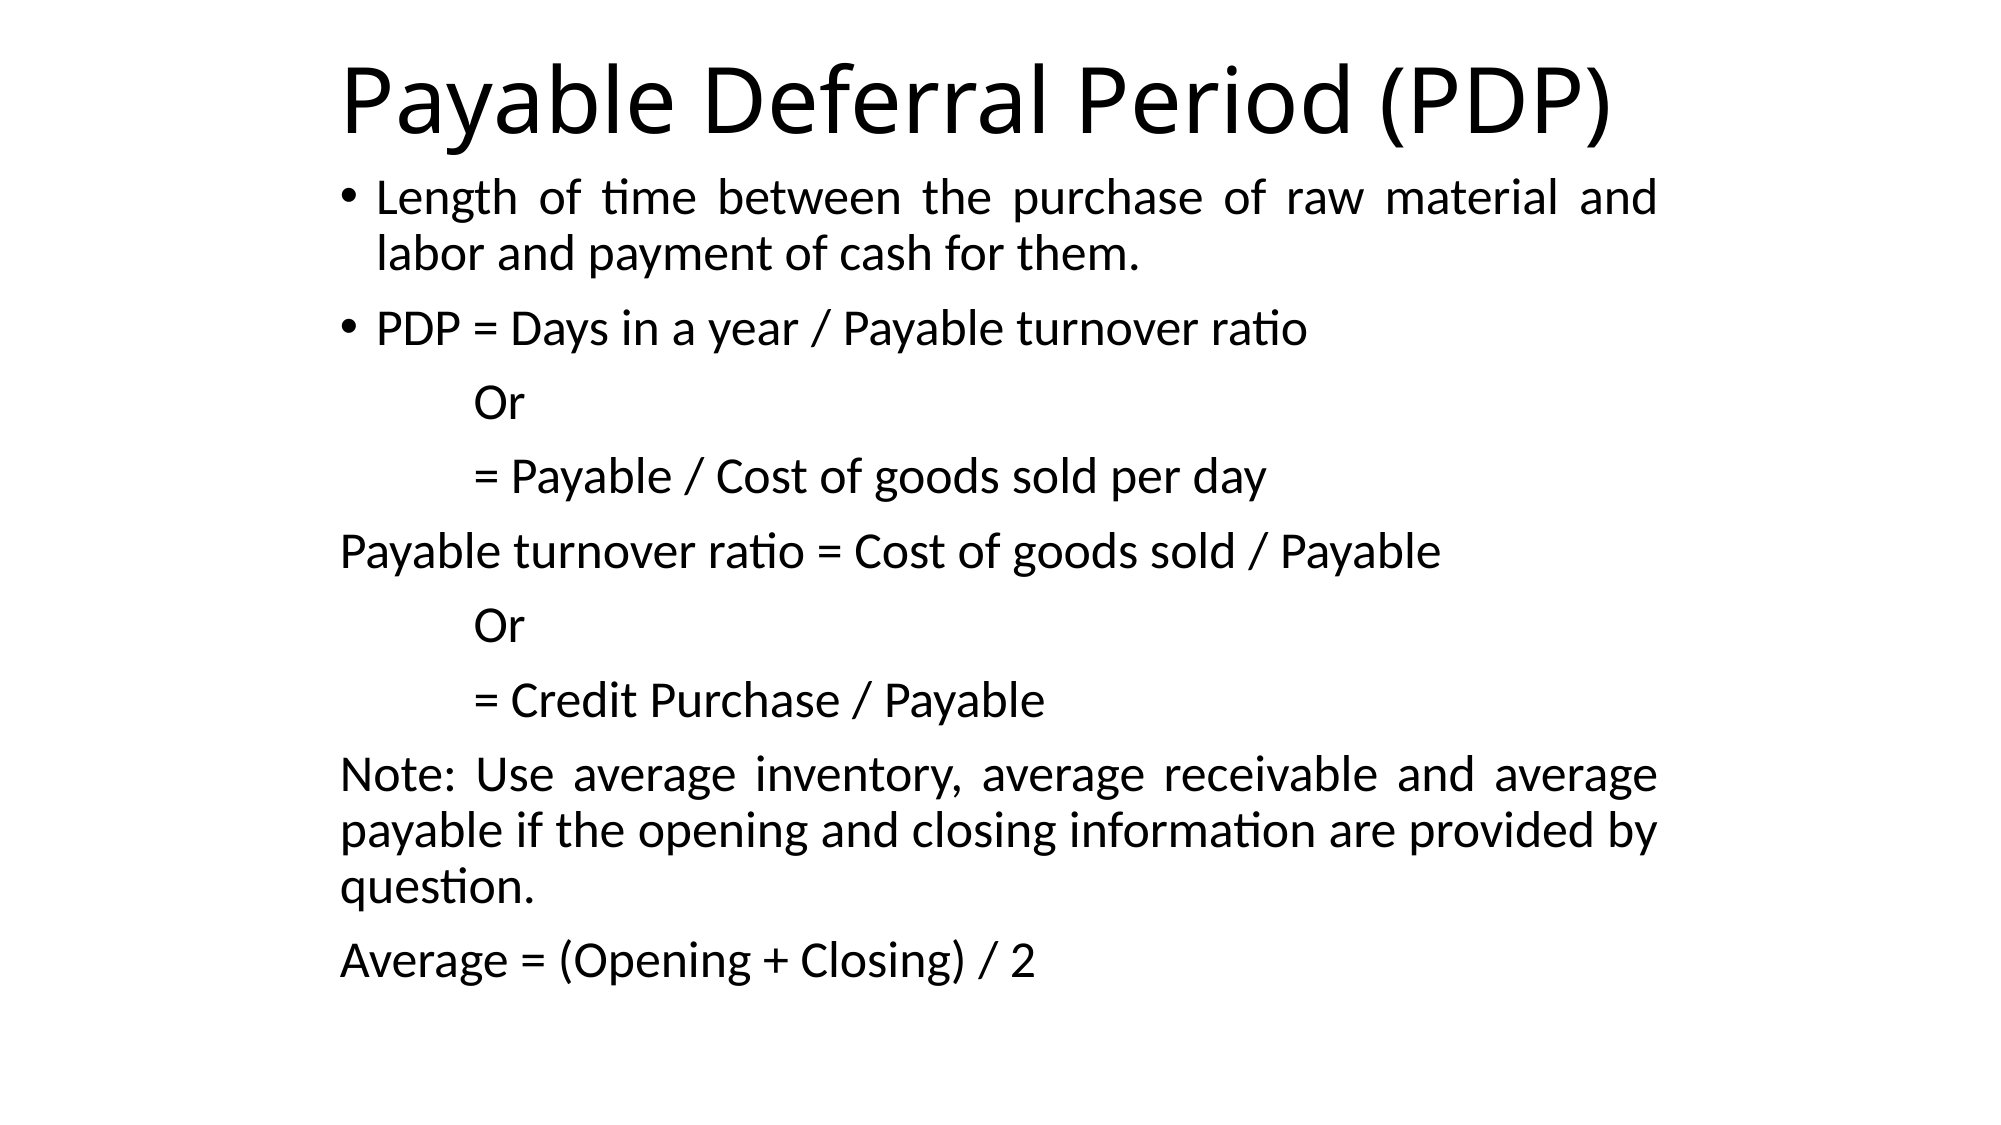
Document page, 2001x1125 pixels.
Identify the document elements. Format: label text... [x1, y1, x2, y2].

title Payable Deferral Period (PDP) [324, 45, 1675, 162]
list Length of time between the purchase of raw material and labor and payment of cash for them. PDP = Days in a year / Payable turnover ratio Or = Payable / Cost of goods sold per day Payable turnover ratio = Cost of goods sold / Payable Or = Credit Purchase / Payable Note: Use average inventory, average receivable and average payable if the opening and closing information are provided by question. Average = (Opening + Closing) / 2 [324, 162, 1675, 1005]
